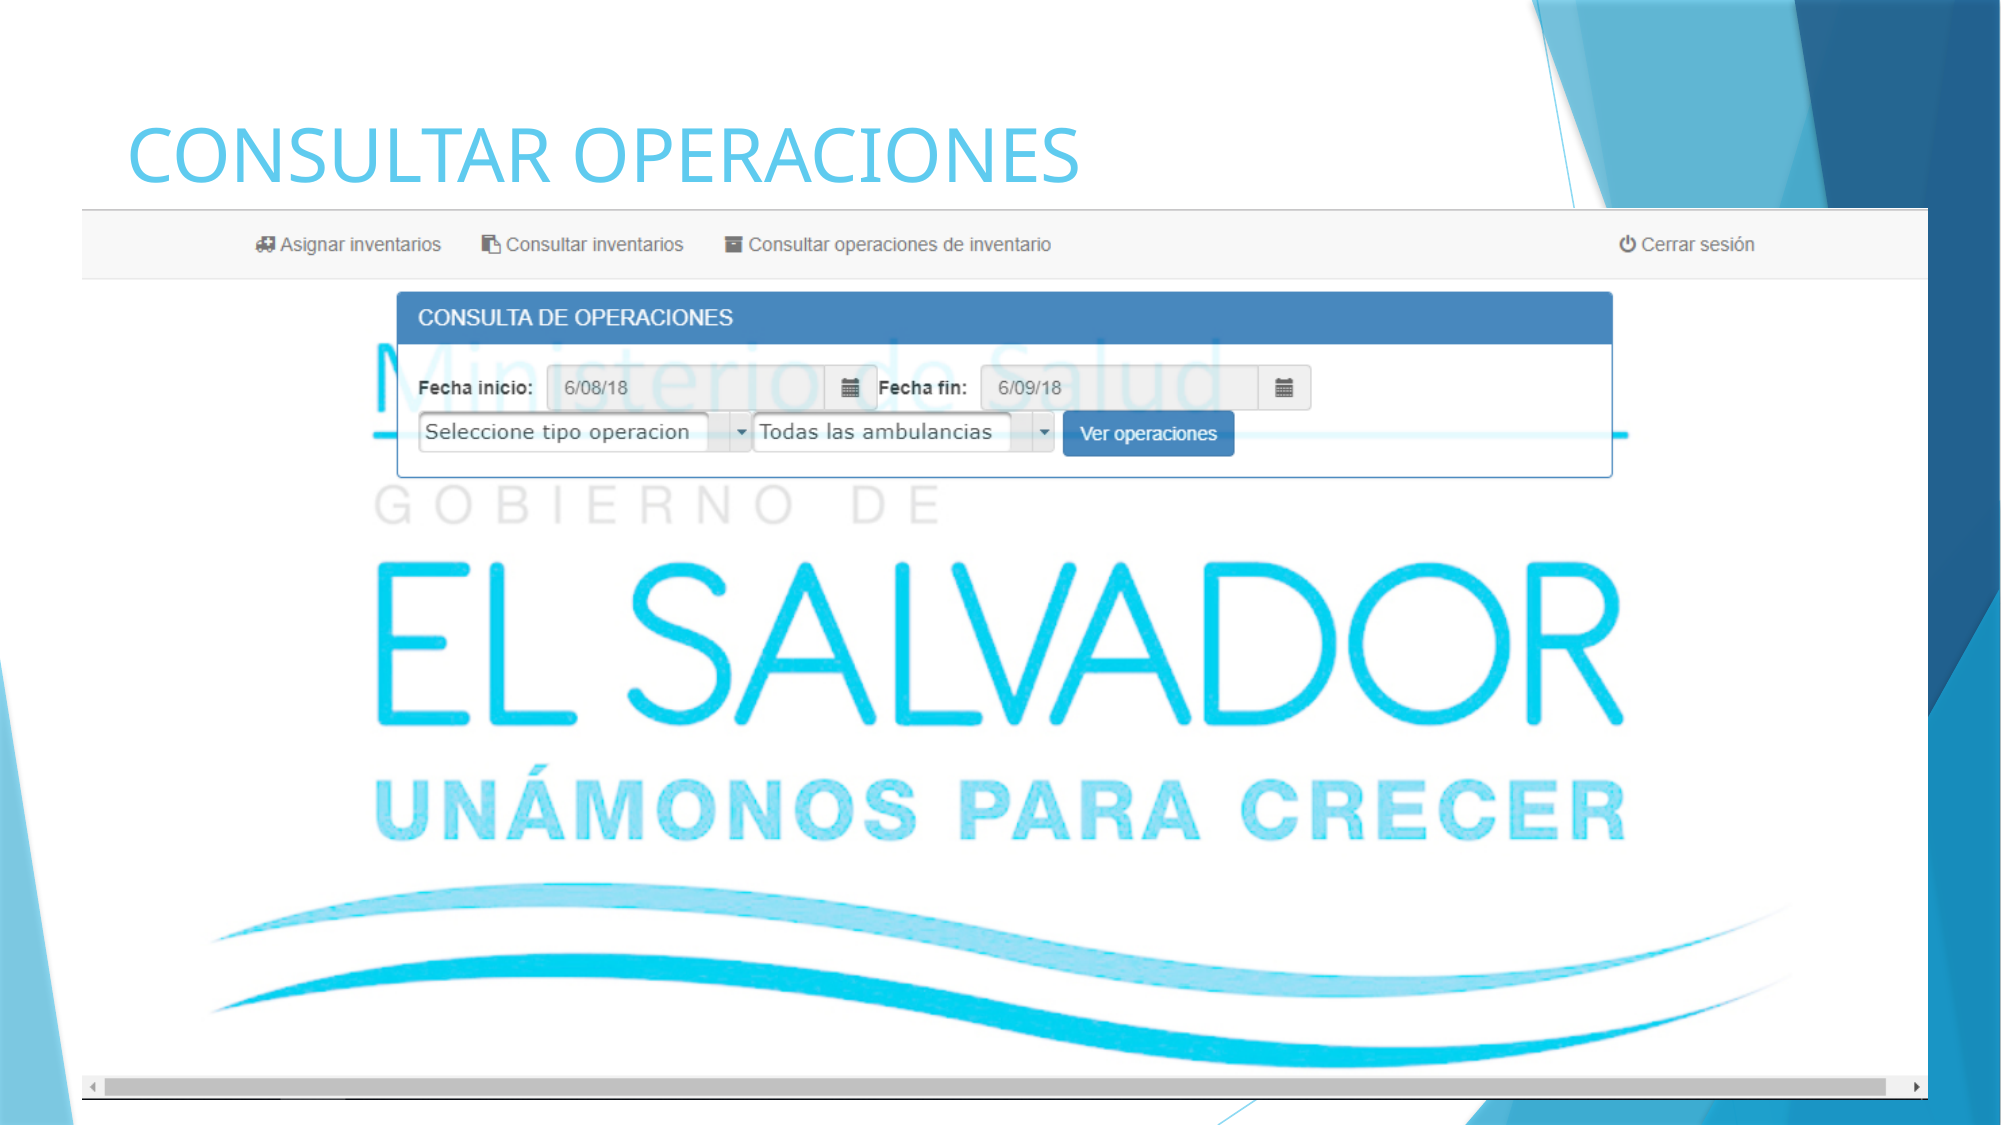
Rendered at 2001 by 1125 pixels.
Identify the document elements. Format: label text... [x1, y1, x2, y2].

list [81, 207, 1928, 1101]
title CONSULTAR OPERACIONES [111, 99, 1522, 205]
